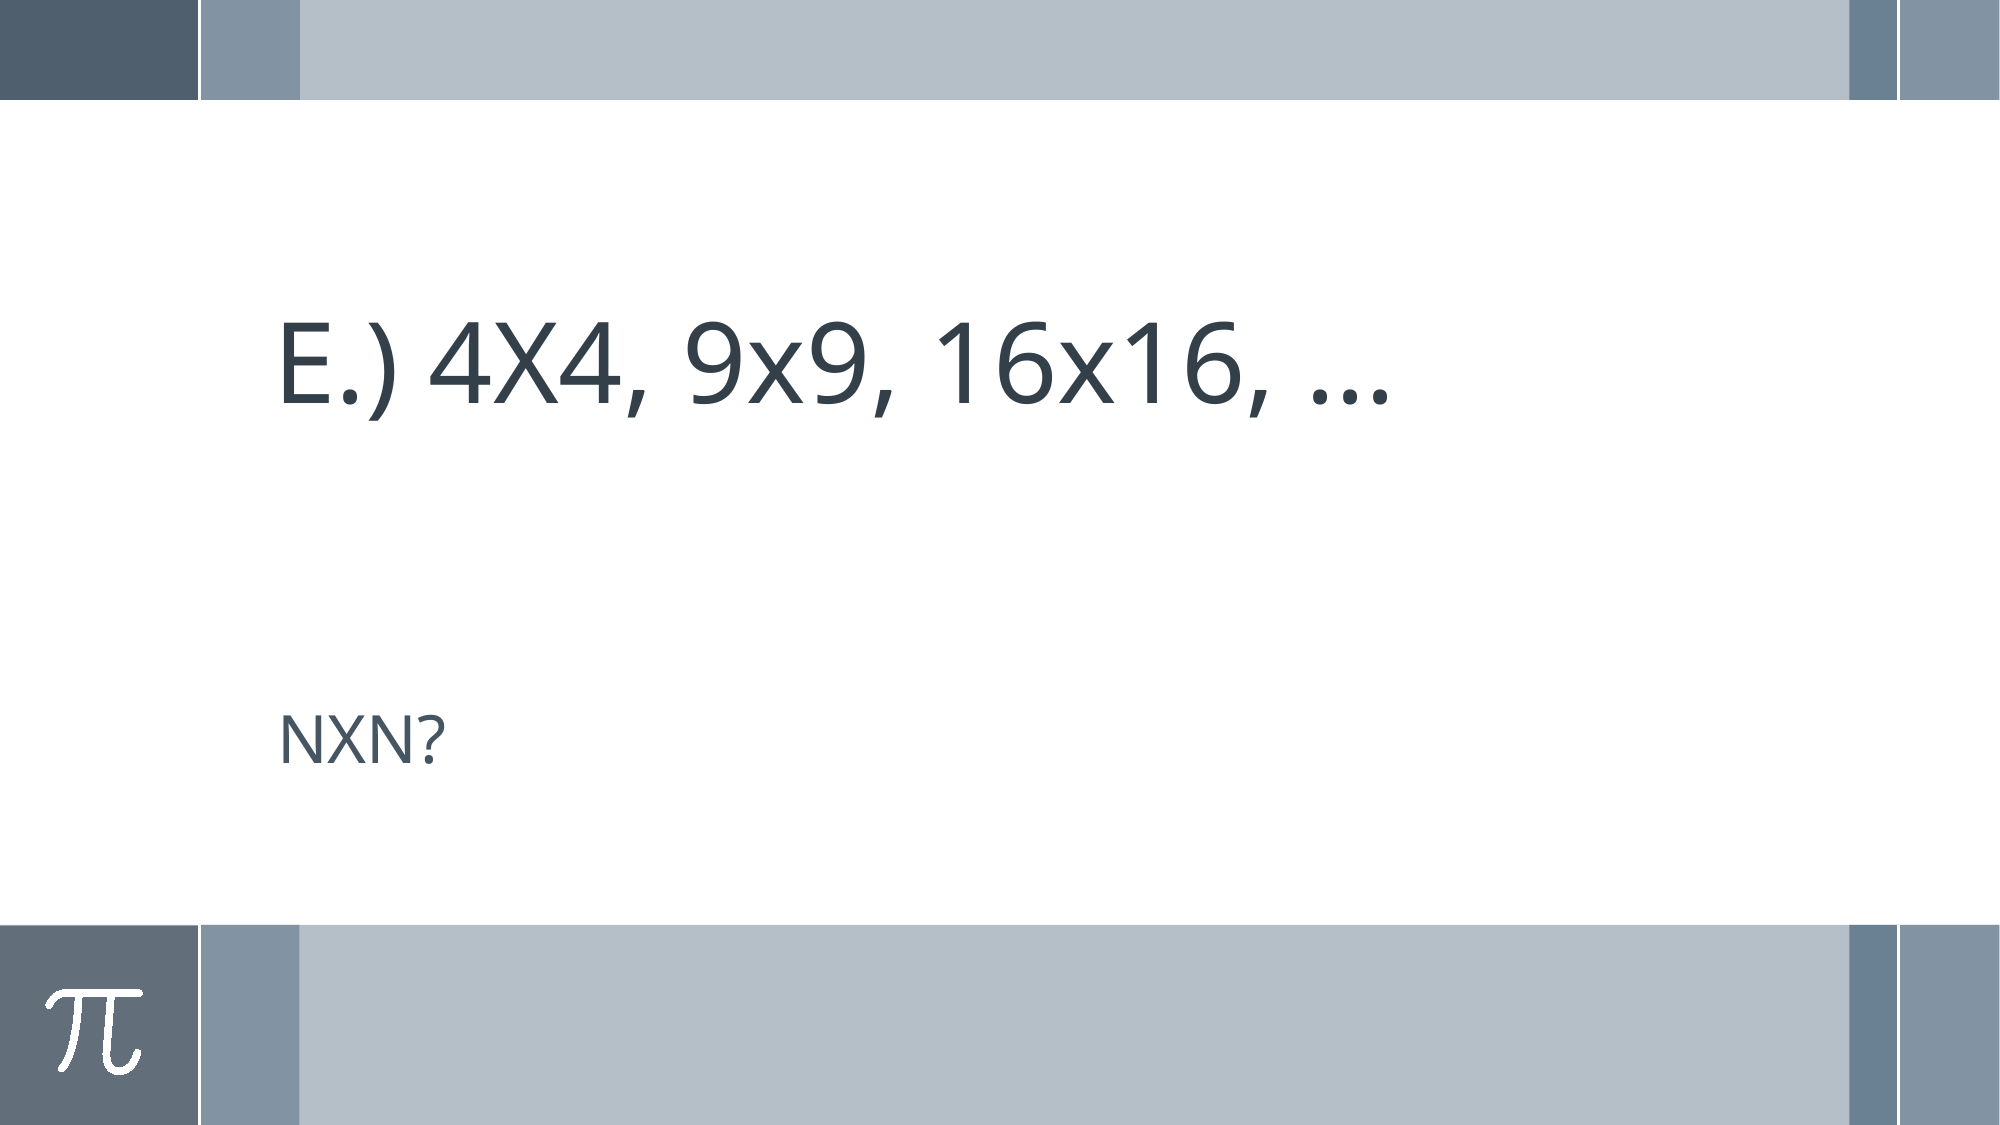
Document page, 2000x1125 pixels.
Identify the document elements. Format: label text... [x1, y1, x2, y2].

list NXN? [262, 698, 1454, 888]
title E.) 4X4, 9x9, 16x16, ... [258, 275, 1592, 436]
